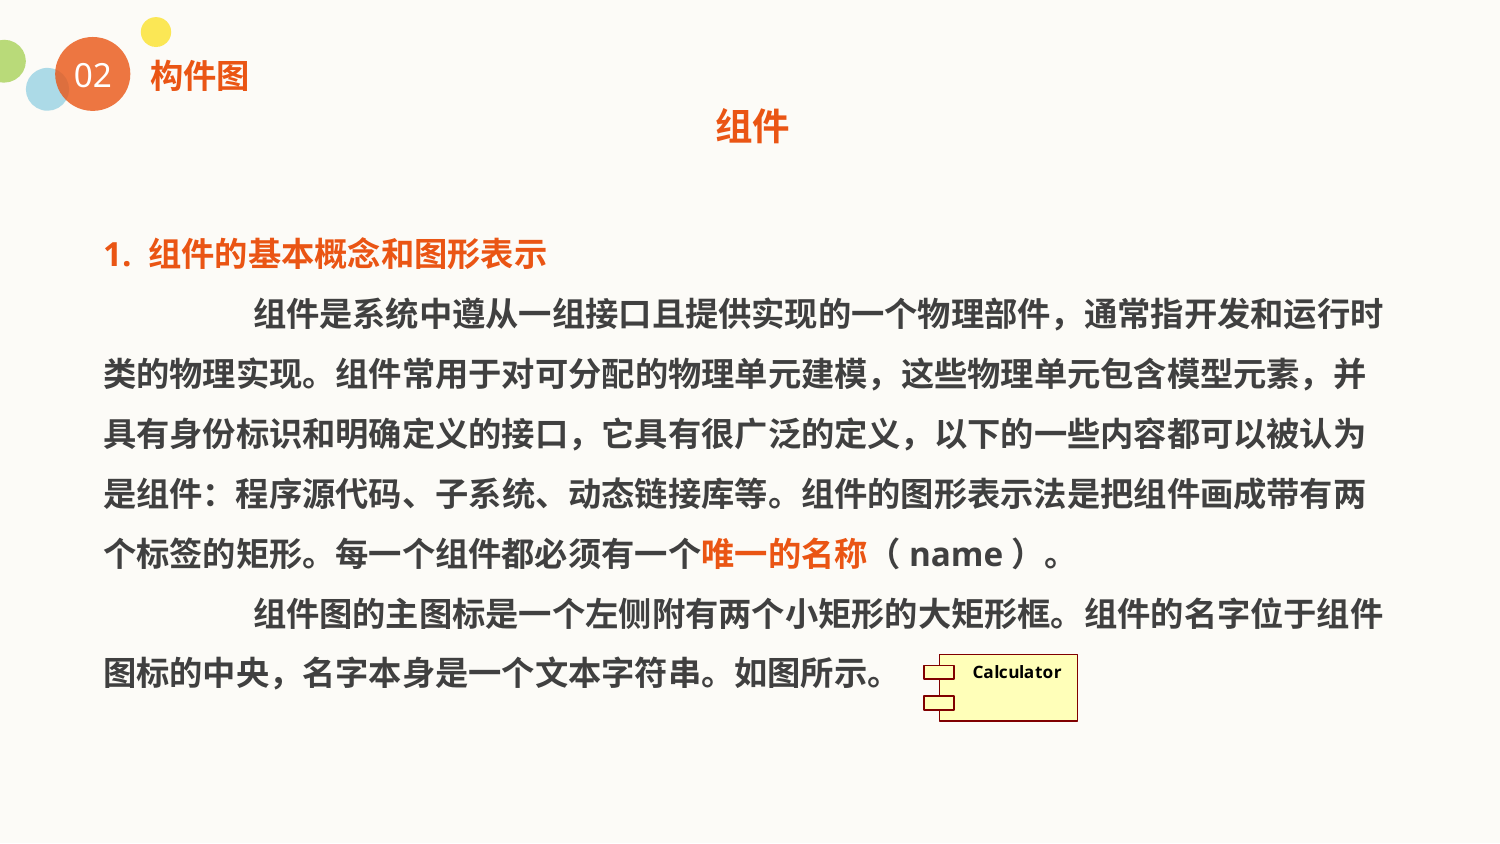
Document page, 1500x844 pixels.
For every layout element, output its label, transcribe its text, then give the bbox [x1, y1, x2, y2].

text_box [55, 36, 131, 111]
text_box 构件图 [150, 55, 395, 96]
text_box [140, 17, 172, 48]
picture [915, 645, 1088, 727]
text_box [0, 39, 26, 83]
text_box 02 [65, 53, 121, 94]
text_box [25, 67, 66, 111]
text_box 组件 [700, 95, 843, 156]
text_box 1. 组件的基本概念和图形表示 组件是系统中遵从一组接口且提供实现的一个物理部件，通常指开发和运行时类的物理实现。组件常用于对可分配的物理单元建模，这些物理单元包含模型元素，并具有身份标识和明确定义的接口，它具有很广泛的定义，以下的一些内容都可以被认为是组件：程序源代码、子系统、动态链接库等。组件的图形表示法是把组件画成带有两个标签的矩形。每一个组件都必须有一个唯一的名称（name）。 组件图的主图标是一个左侧附有两个小矩形的大矩形框。组件的名字位于组件图标的中央，名字本身是一个文本字符串。如图所示。 [88, 206, 1412, 700]
